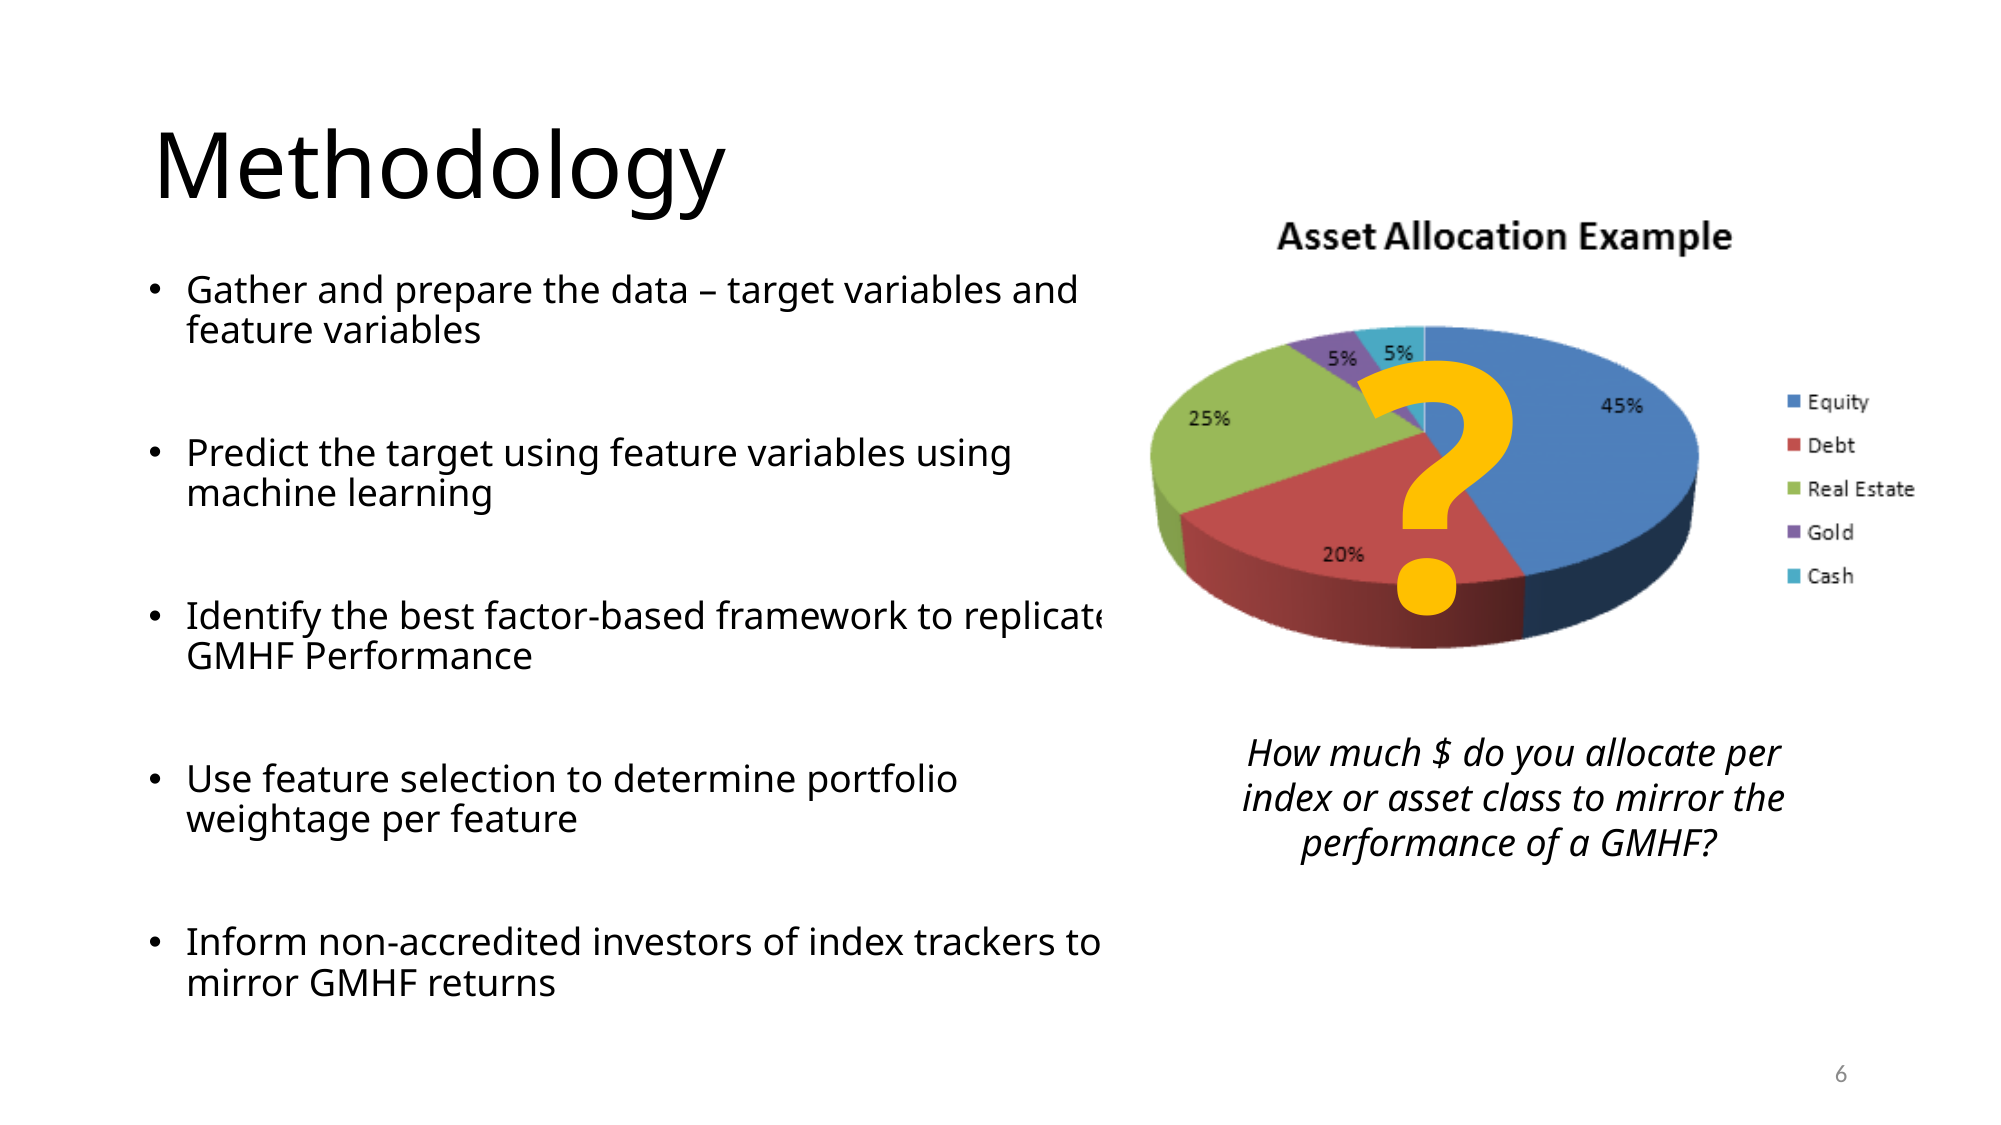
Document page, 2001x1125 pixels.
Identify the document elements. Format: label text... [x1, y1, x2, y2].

title Methodology [137, 59, 1863, 263]
text_box How much $ do you allocate per index or asset class to mirror the performance of a GMHF? [1202, 721, 1826, 872]
picture [1101, 206, 1927, 687]
slide_number 6 [1412, 1042, 1863, 1103]
list Gather and prepare the data – target variables and feature variables Predict the target using feature variables using machine learning Identify the best factor-based framework to replicate GMHF Performance Use feature selection to determine portfolio weightage per feature Inform non-accredited investors of index trackers to mirror GMHF returns [133, 263, 1135, 1011]
